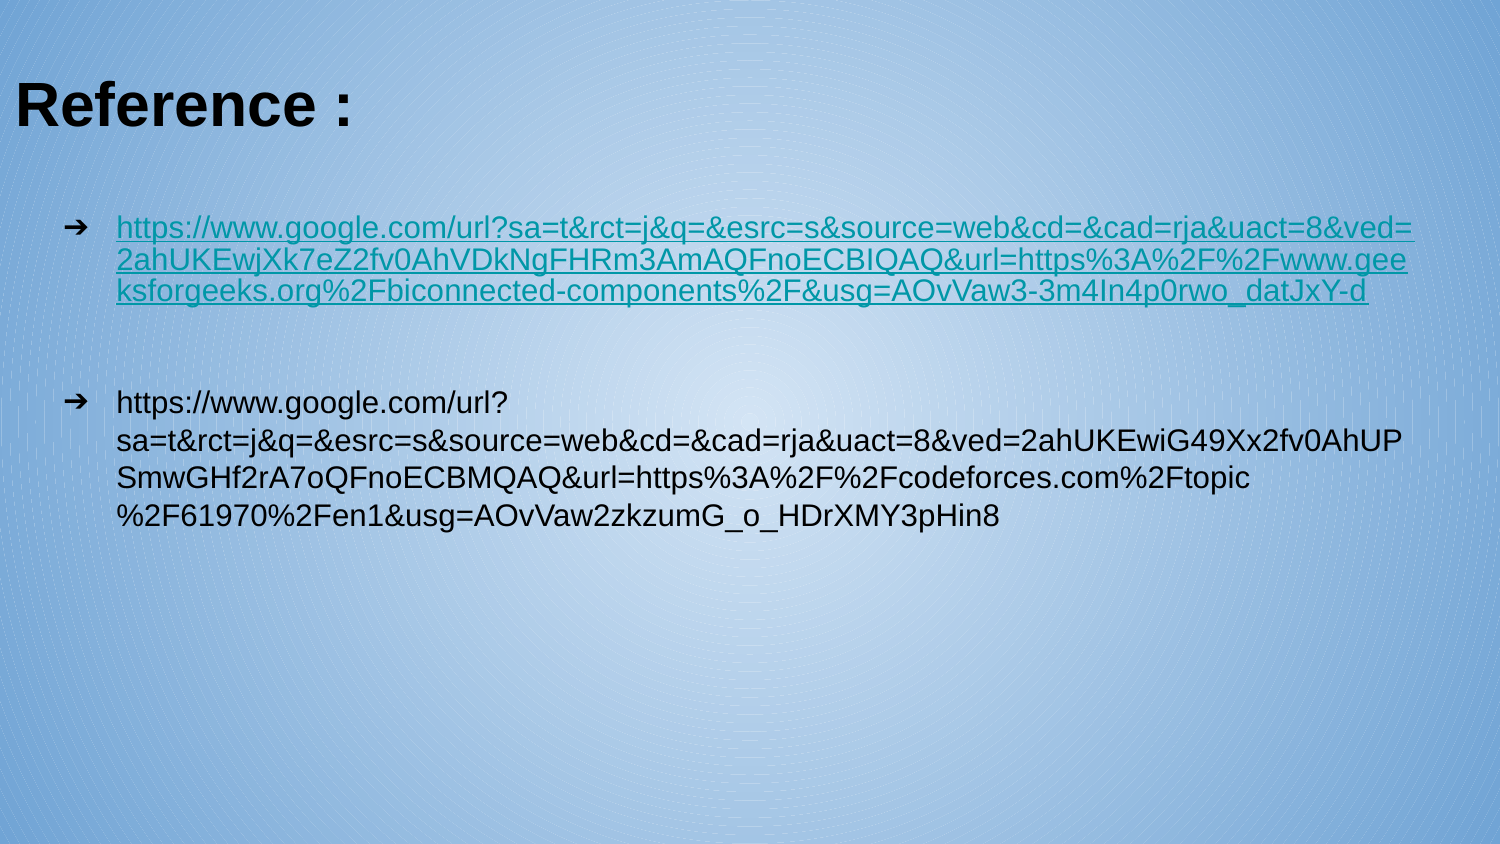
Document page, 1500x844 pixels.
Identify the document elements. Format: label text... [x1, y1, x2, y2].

text_box Reference : [0, 48, 1169, 154]
text_box https://www.google.com/url?sa=t&rct=j&q=&esrc=s&source=web&cd=&cad=rja&uact=8&ved=2ahUKEwjXk7eZ2fv0AhVDkNgFHRm3AmAQFnoECBIQAQ&url=https%3A%2F%2Fwww.geeksforgeeks.org%2Fbiconnected-components%2F&usg=AOvVaw3-3m4In4p0rwo_datJxY-d https://www.google.com/url?sa=t&rct=j&q=&esrc=s&source=web&cd=&cad=rja&uact=8&ved=2ahUKEwiG49Xx2fv0AhUPSmwGHf2rA7oQFnoECBMQAQ&url=https%3A%2F%2Fcodeforces.com%2Ftopic%2F61970%2Fen1&usg=AOvVaw2zkzumG_o_HDrXMY3pHin8 [26, 192, 1430, 485]
